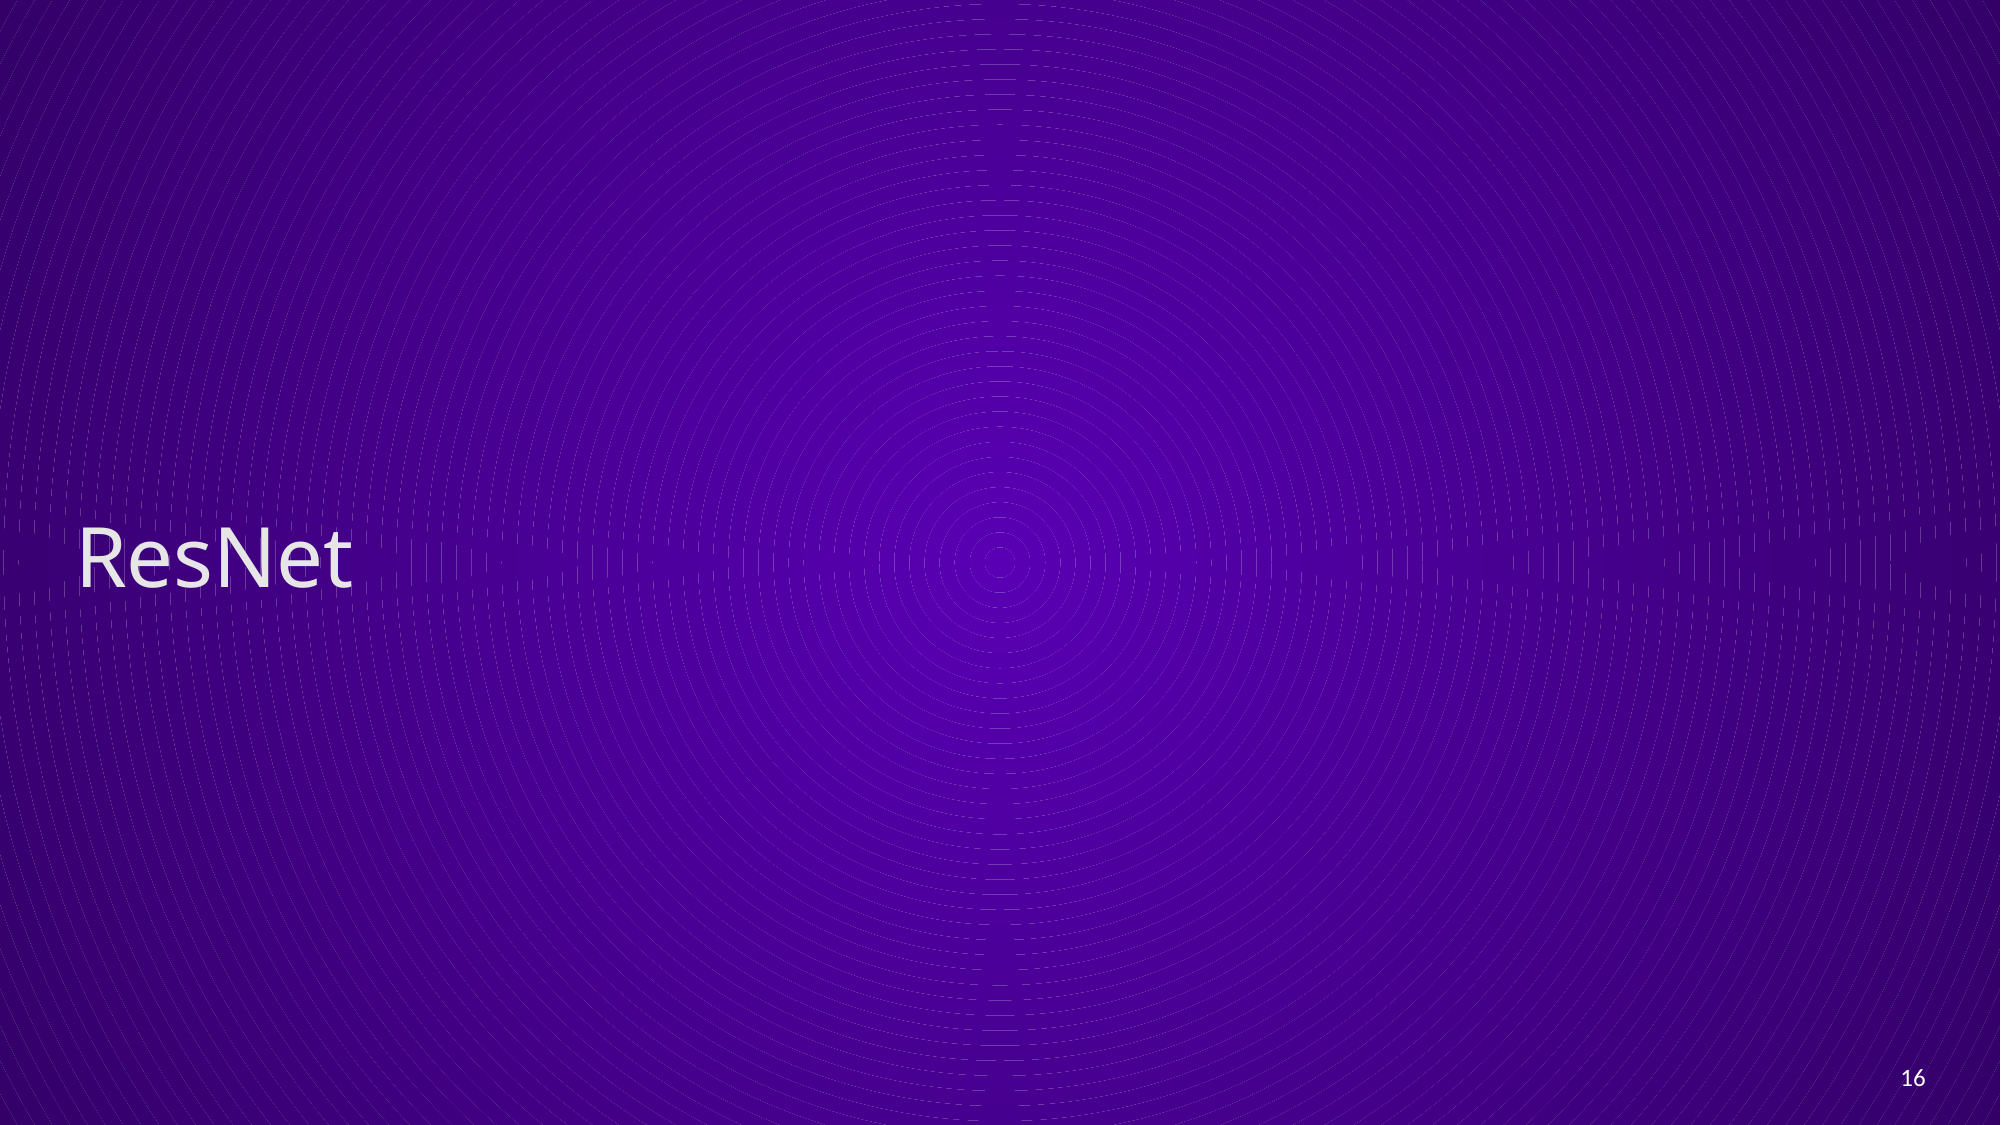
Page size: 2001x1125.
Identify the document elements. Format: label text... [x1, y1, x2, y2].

slide_number 16 [1861, 1057, 1941, 1095]
title ResNet [60, 399, 1942, 722]
